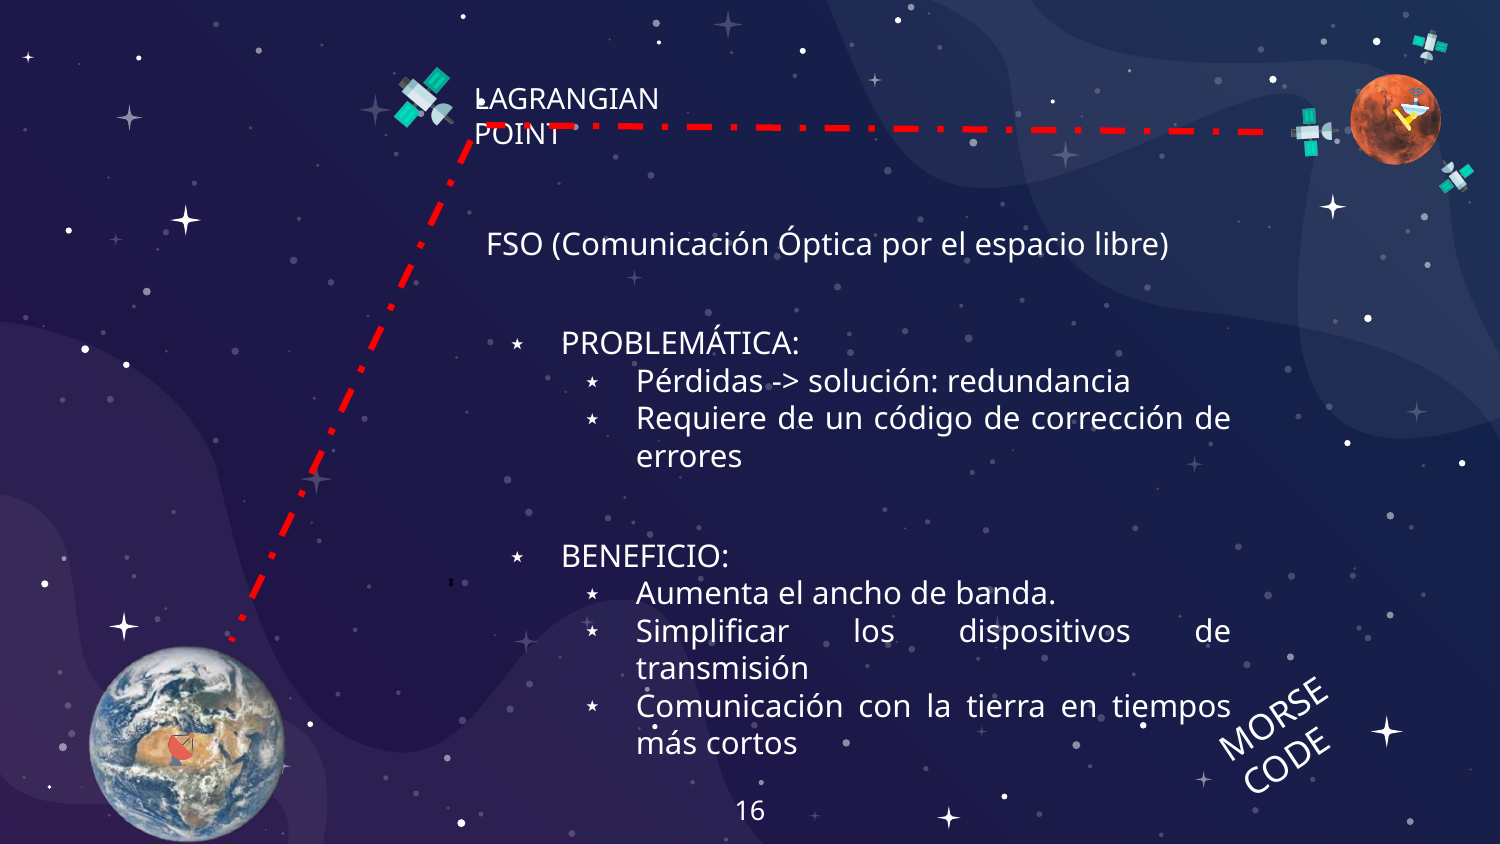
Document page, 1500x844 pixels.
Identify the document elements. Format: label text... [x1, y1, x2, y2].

slide_number ‹#› [705, 779, 795, 844]
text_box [230, 140, 472, 642]
picture [1340, 23, 1475, 197]
text_box LAGRANGIAN POINT [458, 65, 736, 130]
text_box FSO (Comunicación Óptica por el espacio libre) PROBLEMÁTICA: Pérdidas -> solución: redundancia Requiere de un código de corrección de errores BENEFICIO: Aumenta el ancho de banda. Simplificar los dispositivos de transmisión Comunicación con la tierra en tiempos más cortos [470, 208, 1248, 701]
picture [1281, 103, 1339, 161]
picture [86, 645, 286, 844]
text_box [486, 124, 1263, 133]
picture [390, 66, 454, 129]
text_box MORSE CODE [1189, 603, 1431, 807]
